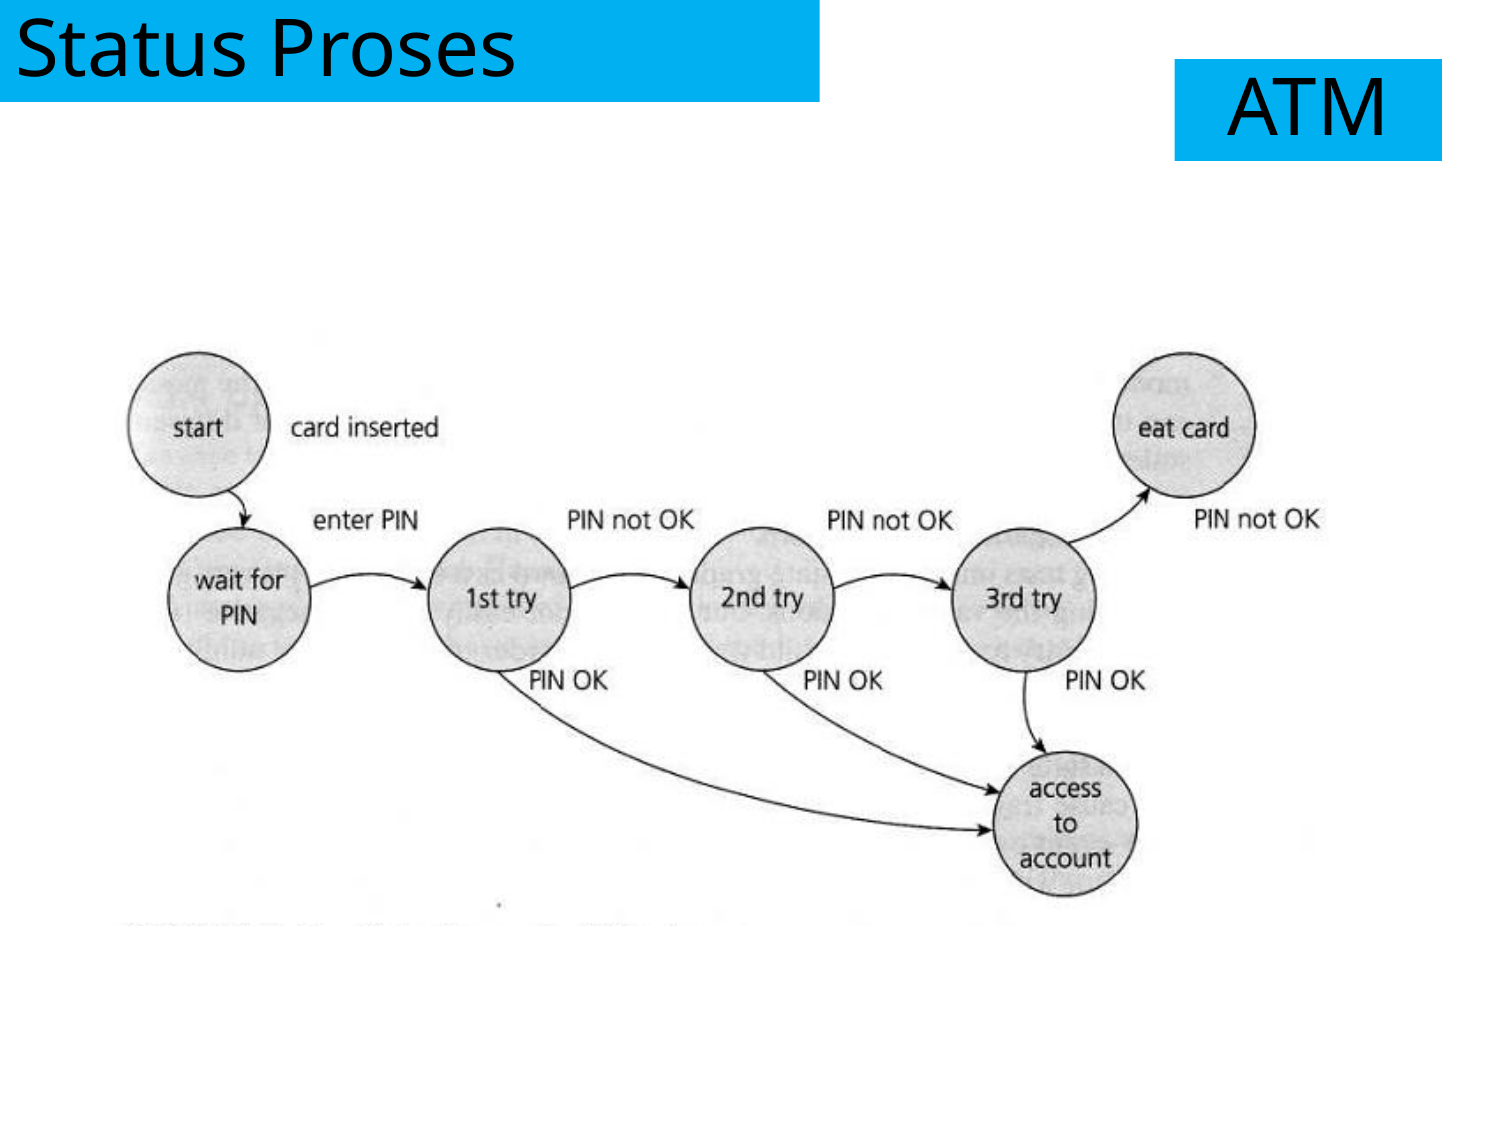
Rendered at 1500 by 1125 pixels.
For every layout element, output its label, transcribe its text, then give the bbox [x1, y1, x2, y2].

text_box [86, 59, 1442, 926]
title Status Proses [0, 0, 820, 102]
